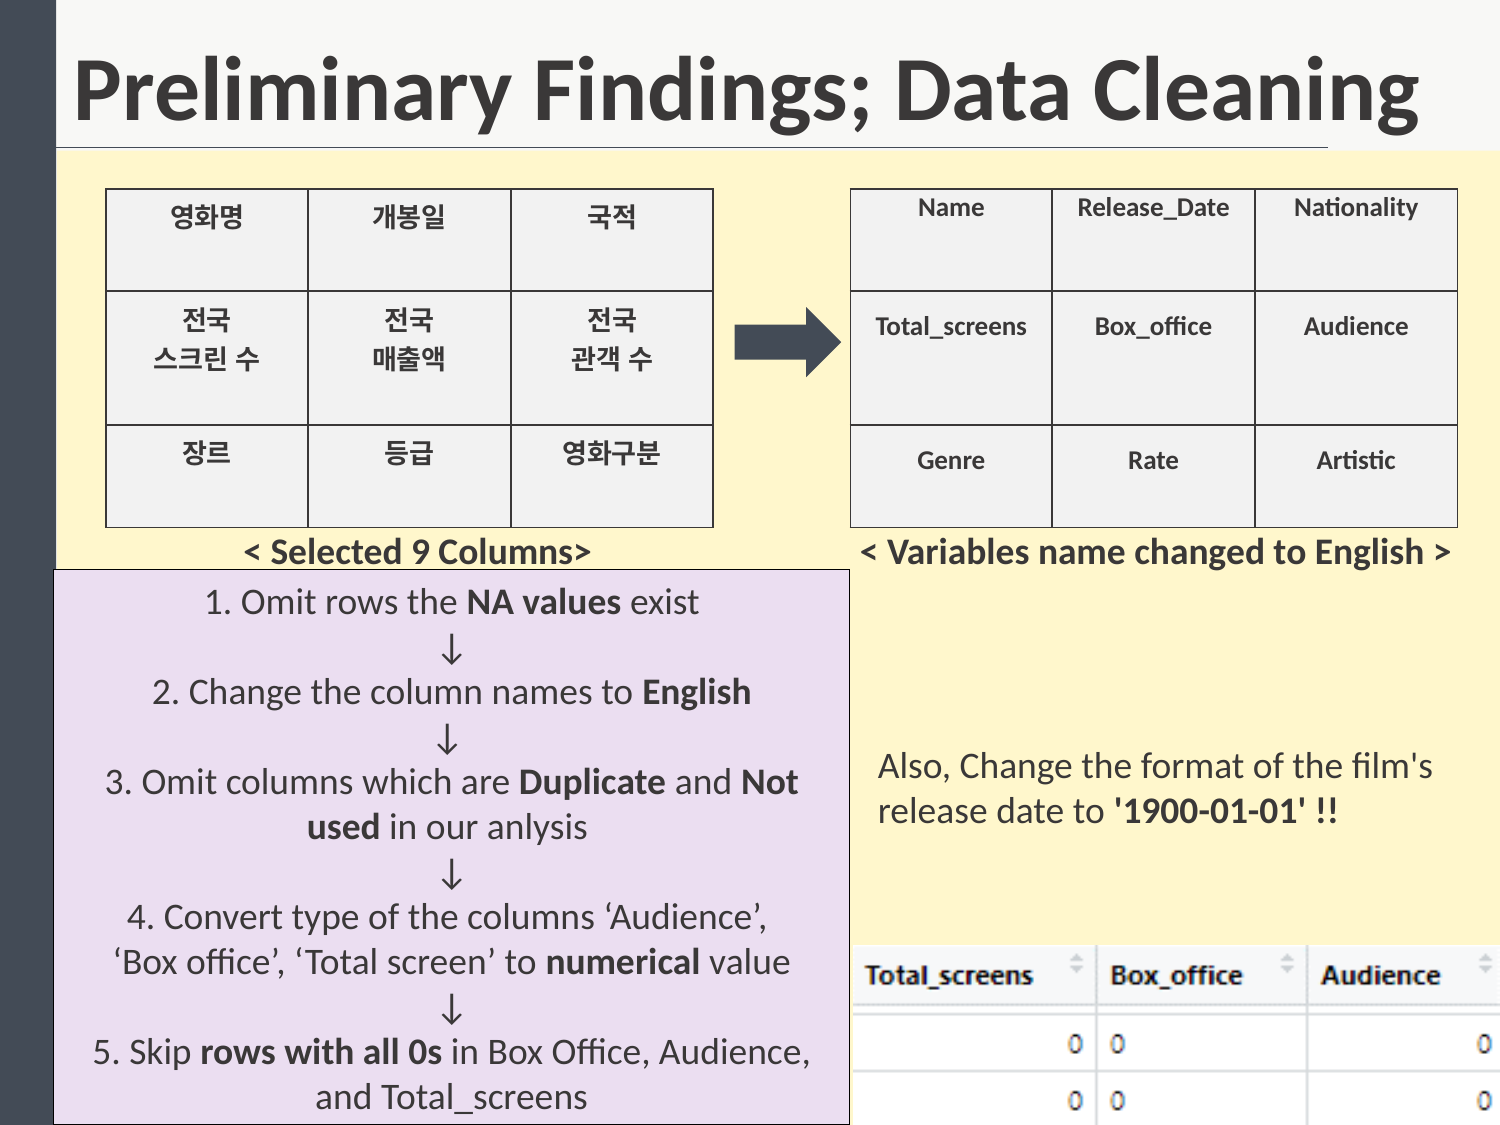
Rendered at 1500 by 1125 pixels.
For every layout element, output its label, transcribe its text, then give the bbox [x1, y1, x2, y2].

table_header Release_Date [1053, 190, 1254, 290]
table_header Nationality [1256, 190, 1457, 290]
text_box [0, 0, 57, 1125]
table_header 영화명 [107, 190, 307, 290]
text_box Preliminary Findings; Data Cleaning [59, 21, 1441, 146]
table_cell 전국 매출액 [309, 292, 510, 424]
table_cell 전국 스크린 수 [107, 292, 307, 424]
table_header Name [851, 190, 1051, 290]
table_cell Rate [1053, 426, 1254, 519]
text_box [56, 150, 1500, 1125]
text_box < Variables name changed to English > [845, 519, 1469, 580]
table_cell 전국 관객 수 [512, 292, 712, 424]
table_header 개봉일 [309, 190, 510, 290]
table_cell 장르 [107, 426, 307, 527]
picture [853, 945, 1500, 1125]
table_cell Audience [1256, 292, 1457, 424]
table_cell Total_screens [851, 292, 1051, 424]
table_header 국적 [512, 190, 712, 290]
table_cell Genre [851, 426, 1051, 519]
text_box 1. Omit rows the NA values exist ↓ 2. Change the column names to English ↓ 3. Omit columns which are Duplicate and Not used in our anlysis ↓ 4. Convert type of the columns ‘Audience’, ‘Box office’, ‘Total screen’ to numerical value ↓ 5. Skip rows with all 0s in Box Office, Audience, and Total_screens [53, 569, 850, 1125]
table_cell 영화구분 [512, 426, 712, 519]
text_box < Selected 9 Columns> [228, 519, 766, 569]
table_cell 등급 [309, 426, 510, 519]
text_box Also, Change the format of the film's release date to '1900-01-01' !! [863, 733, 1464, 838]
text_box [733, 304, 843, 380]
table_cell Artistic [1256, 426, 1457, 519]
table_cell Box_office [1053, 292, 1254, 424]
